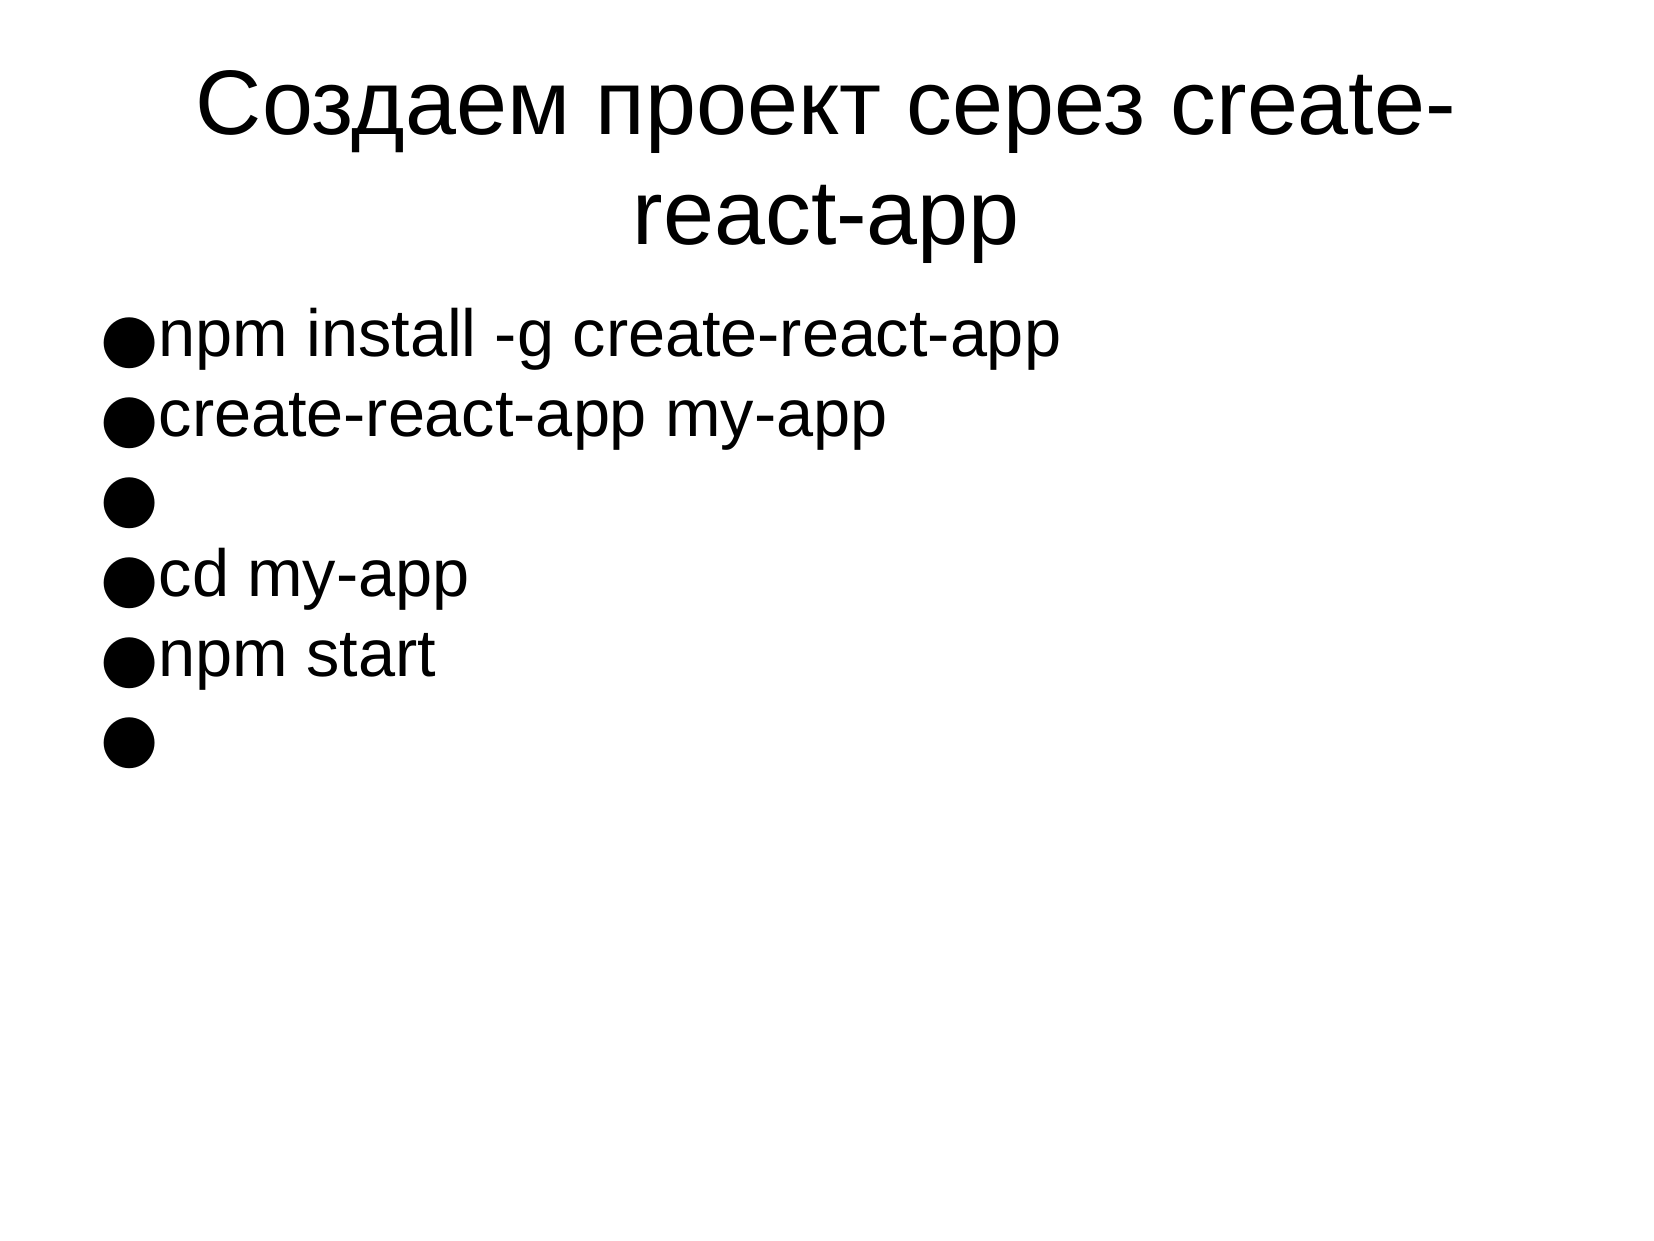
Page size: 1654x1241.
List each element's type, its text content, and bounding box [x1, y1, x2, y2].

text_box npm install -g create-react-app create-react-app my-app cd my-app npm start [82, 290, 1571, 1010]
text_box Создаем проект серез create-react-app [82, 49, 1571, 257]
